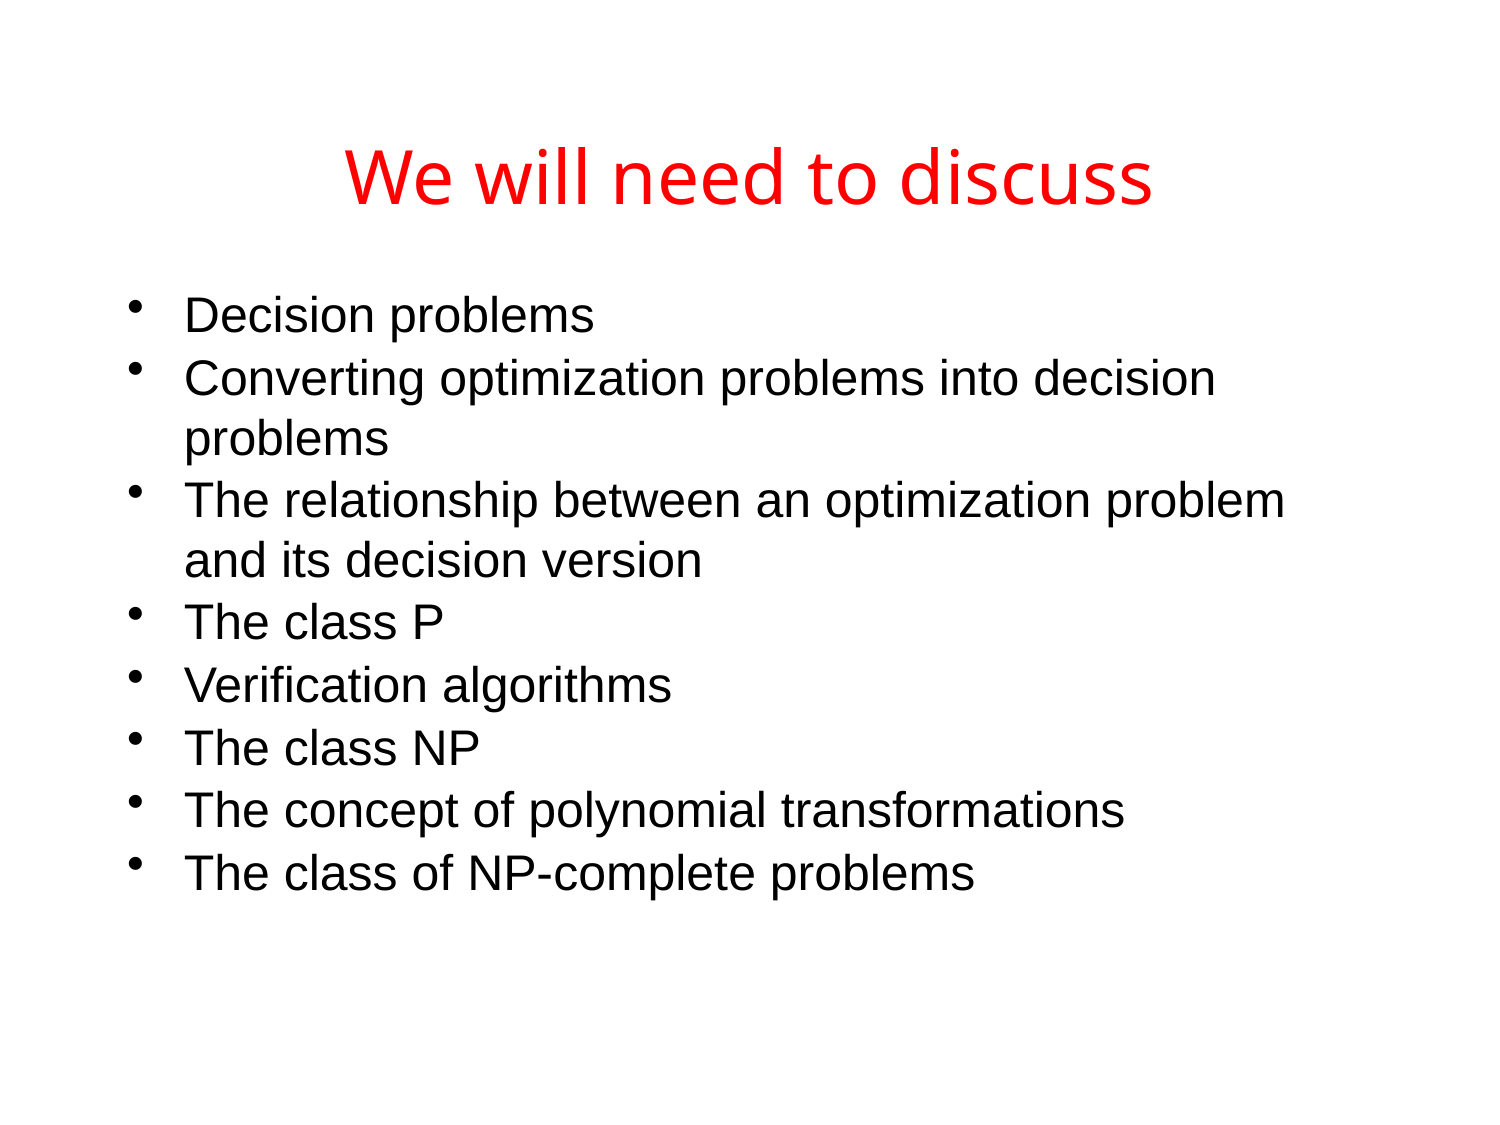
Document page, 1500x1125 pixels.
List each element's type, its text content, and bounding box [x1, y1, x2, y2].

title We will need to discuss [112, 99, 1388, 250]
list Decision problems Converting optimization problems into decision problems The relationship between an optimization problem and its decision version The class P Verification algorithms The class NP The concept of polynomial transformations The class of NP-complete problems [112, 275, 1388, 1000]
